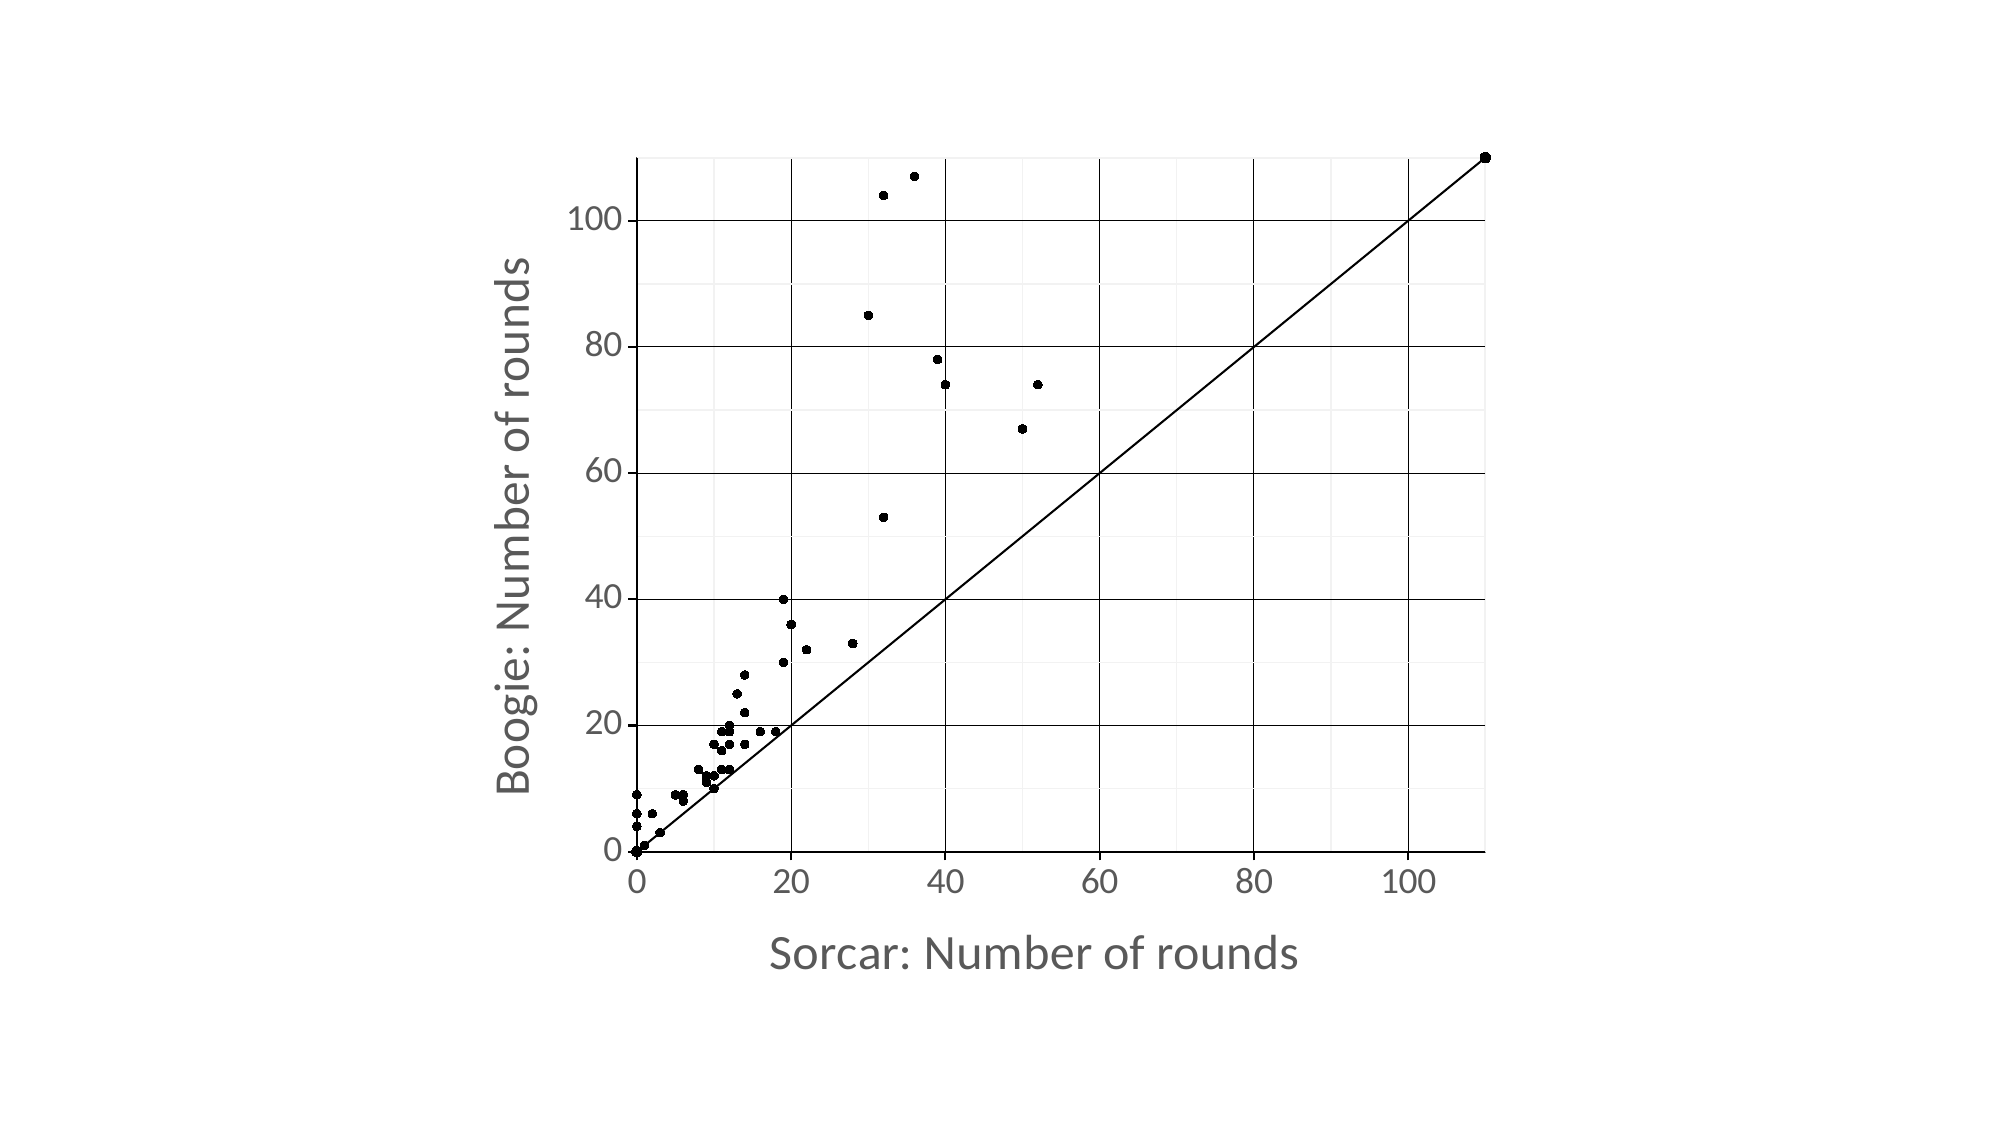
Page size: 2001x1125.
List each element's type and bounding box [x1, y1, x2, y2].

chart [476, 128, 1524, 997]
